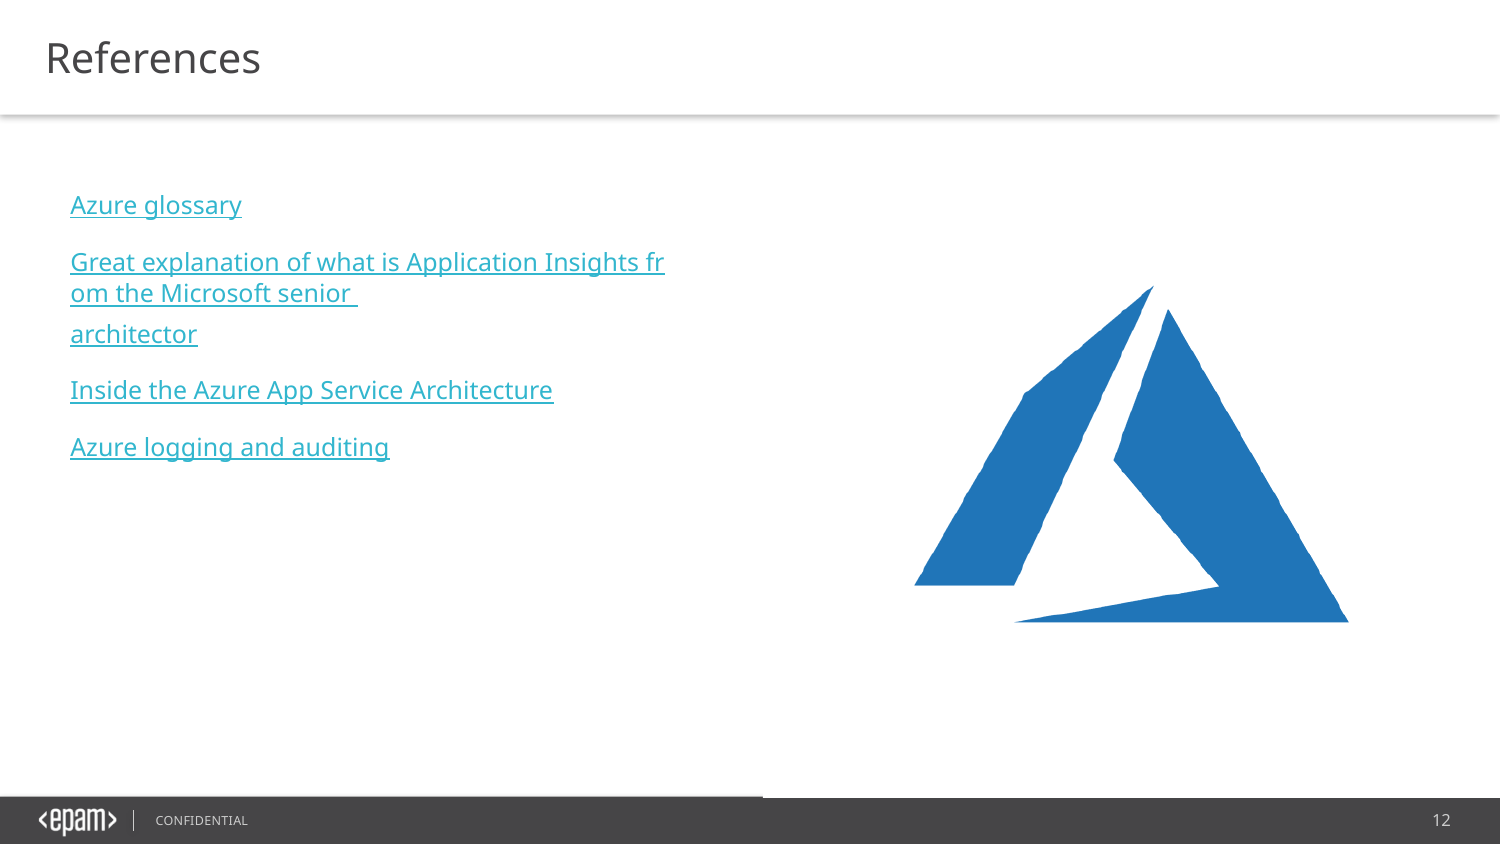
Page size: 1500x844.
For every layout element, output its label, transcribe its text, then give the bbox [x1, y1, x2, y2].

list References [0, 0, 1500, 115]
picture [749, 115, 1500, 798]
picture [38, 808, 117, 837]
list Azure glossary Great explanation of what is Application Insights from the Microsoft senior architector Inside the Azure App Service Architecture Azure logging and auditing [59, 177, 685, 732]
